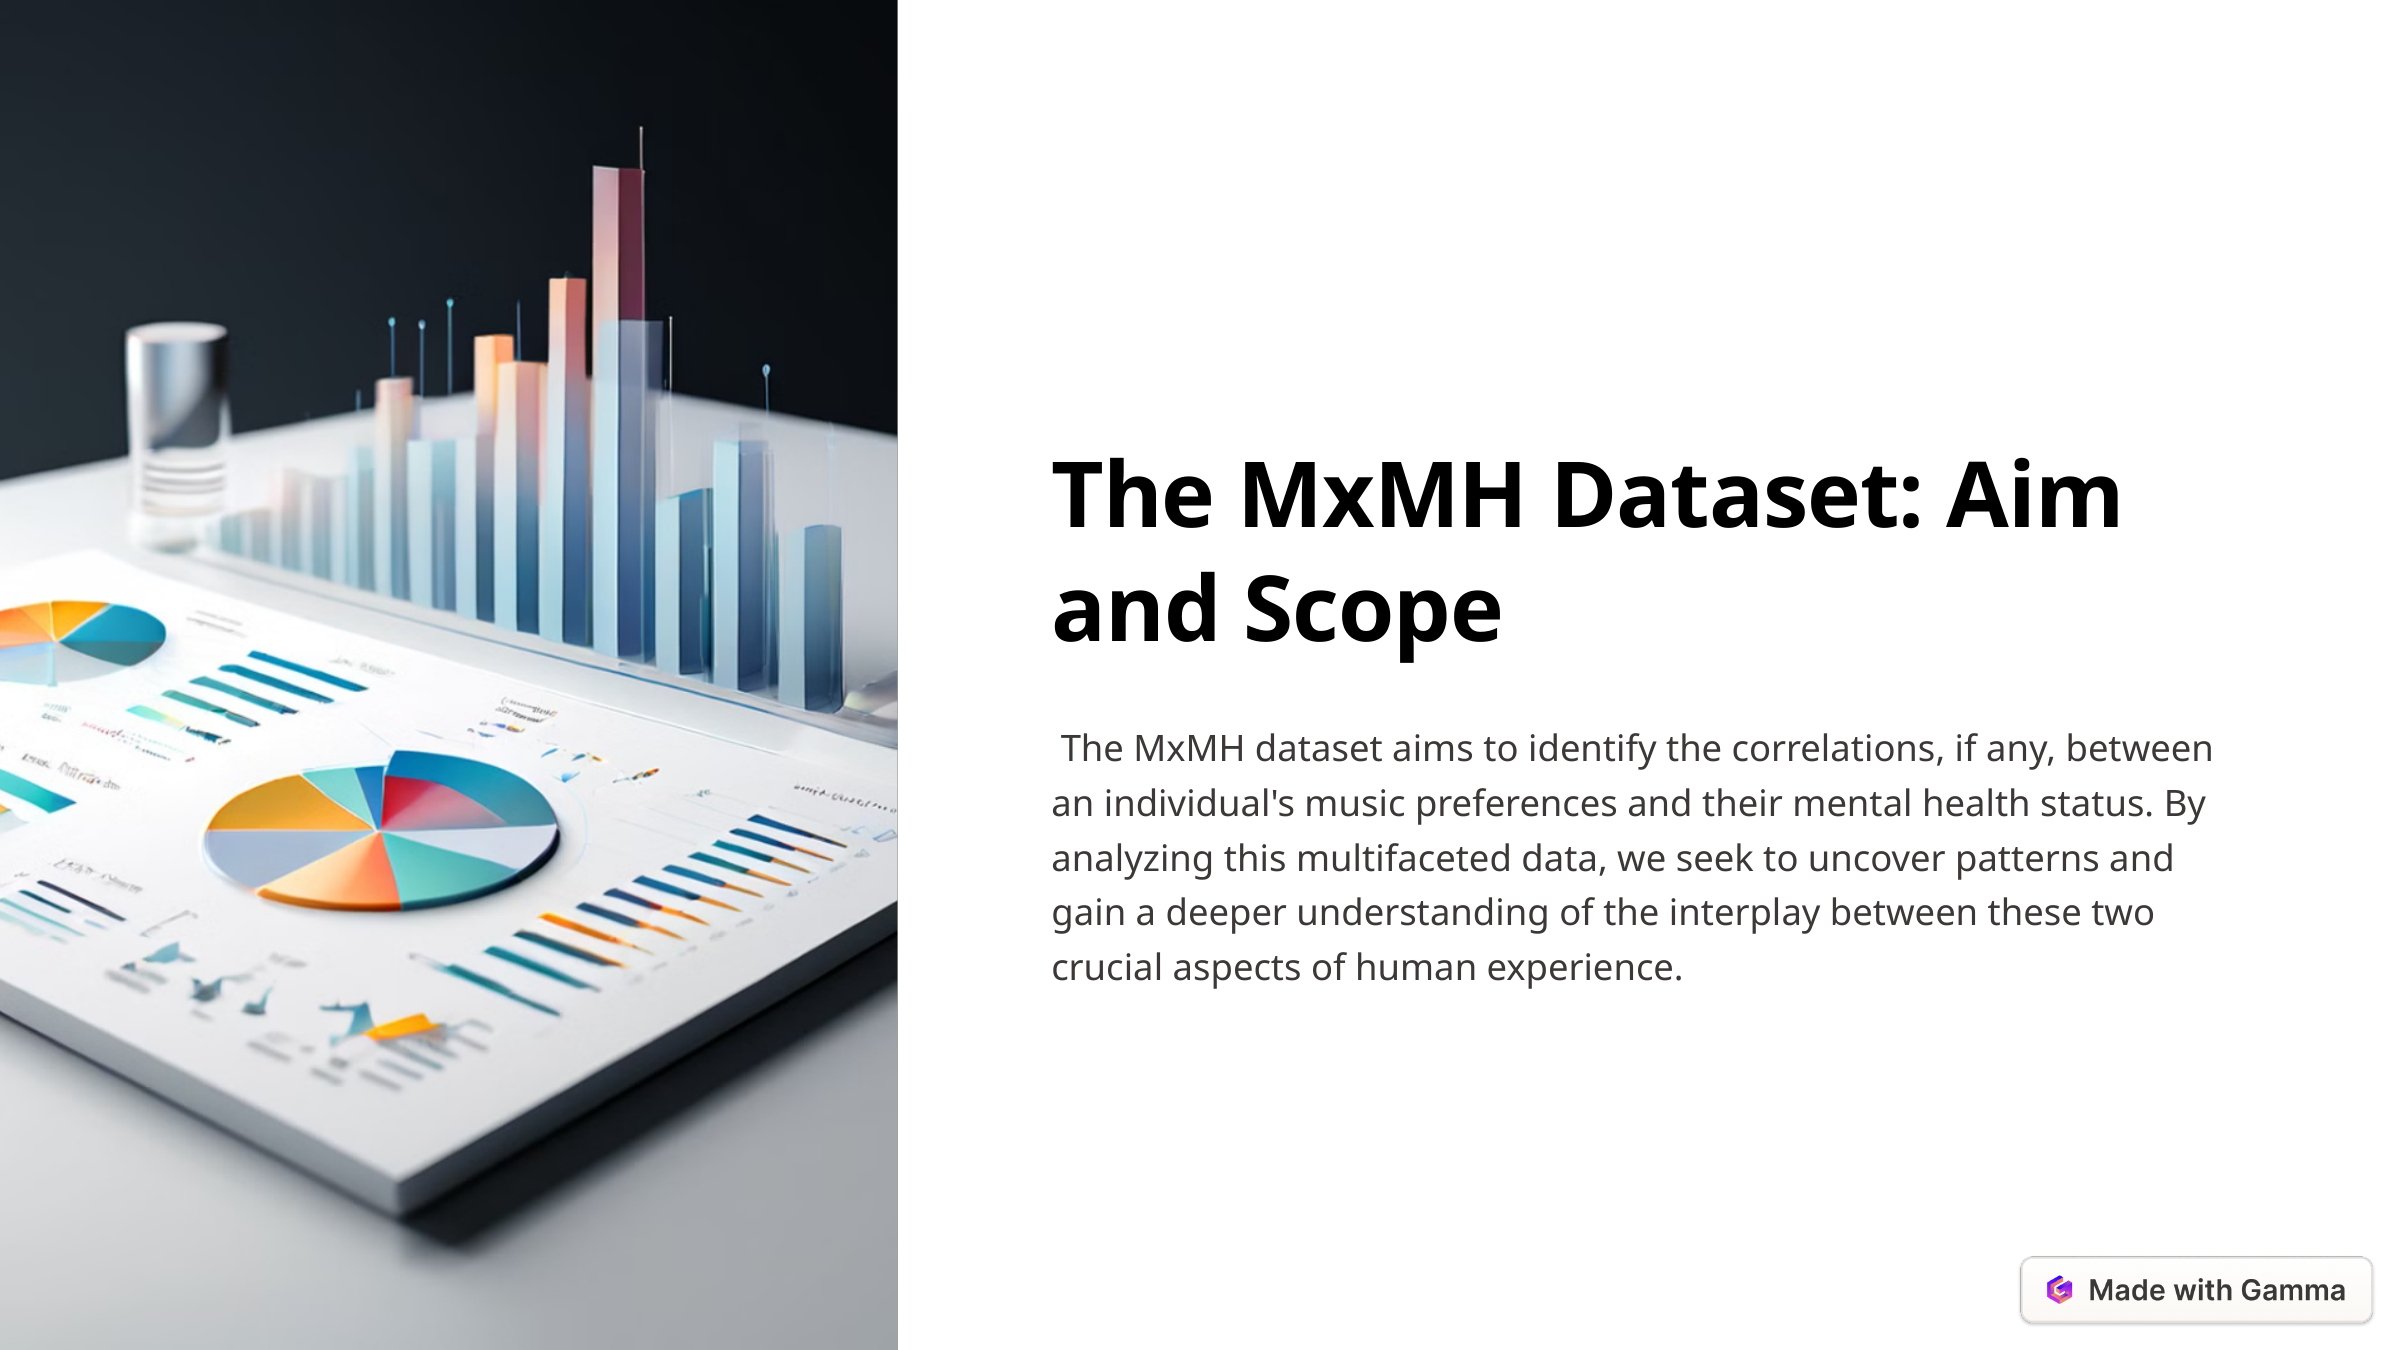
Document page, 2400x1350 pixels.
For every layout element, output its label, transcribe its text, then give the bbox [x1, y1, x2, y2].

text_box [899, 0, 2400, 1350]
text_box The MxMH dataset aims to identify the correlations, if any, between an individual's music preferences and their mental health status. By analyzing this multifaceted data, we seek to uncover patterns and gain a deeper understanding of the interplay between these two crucial aspects of human experience. [1036, 706, 2264, 926]
picture [0, 0, 899, 1350]
picture [2008, 1244, 2385, 1335]
text_box The MxMH Dataset: Aim and Scope [1036, 424, 2264, 653]
